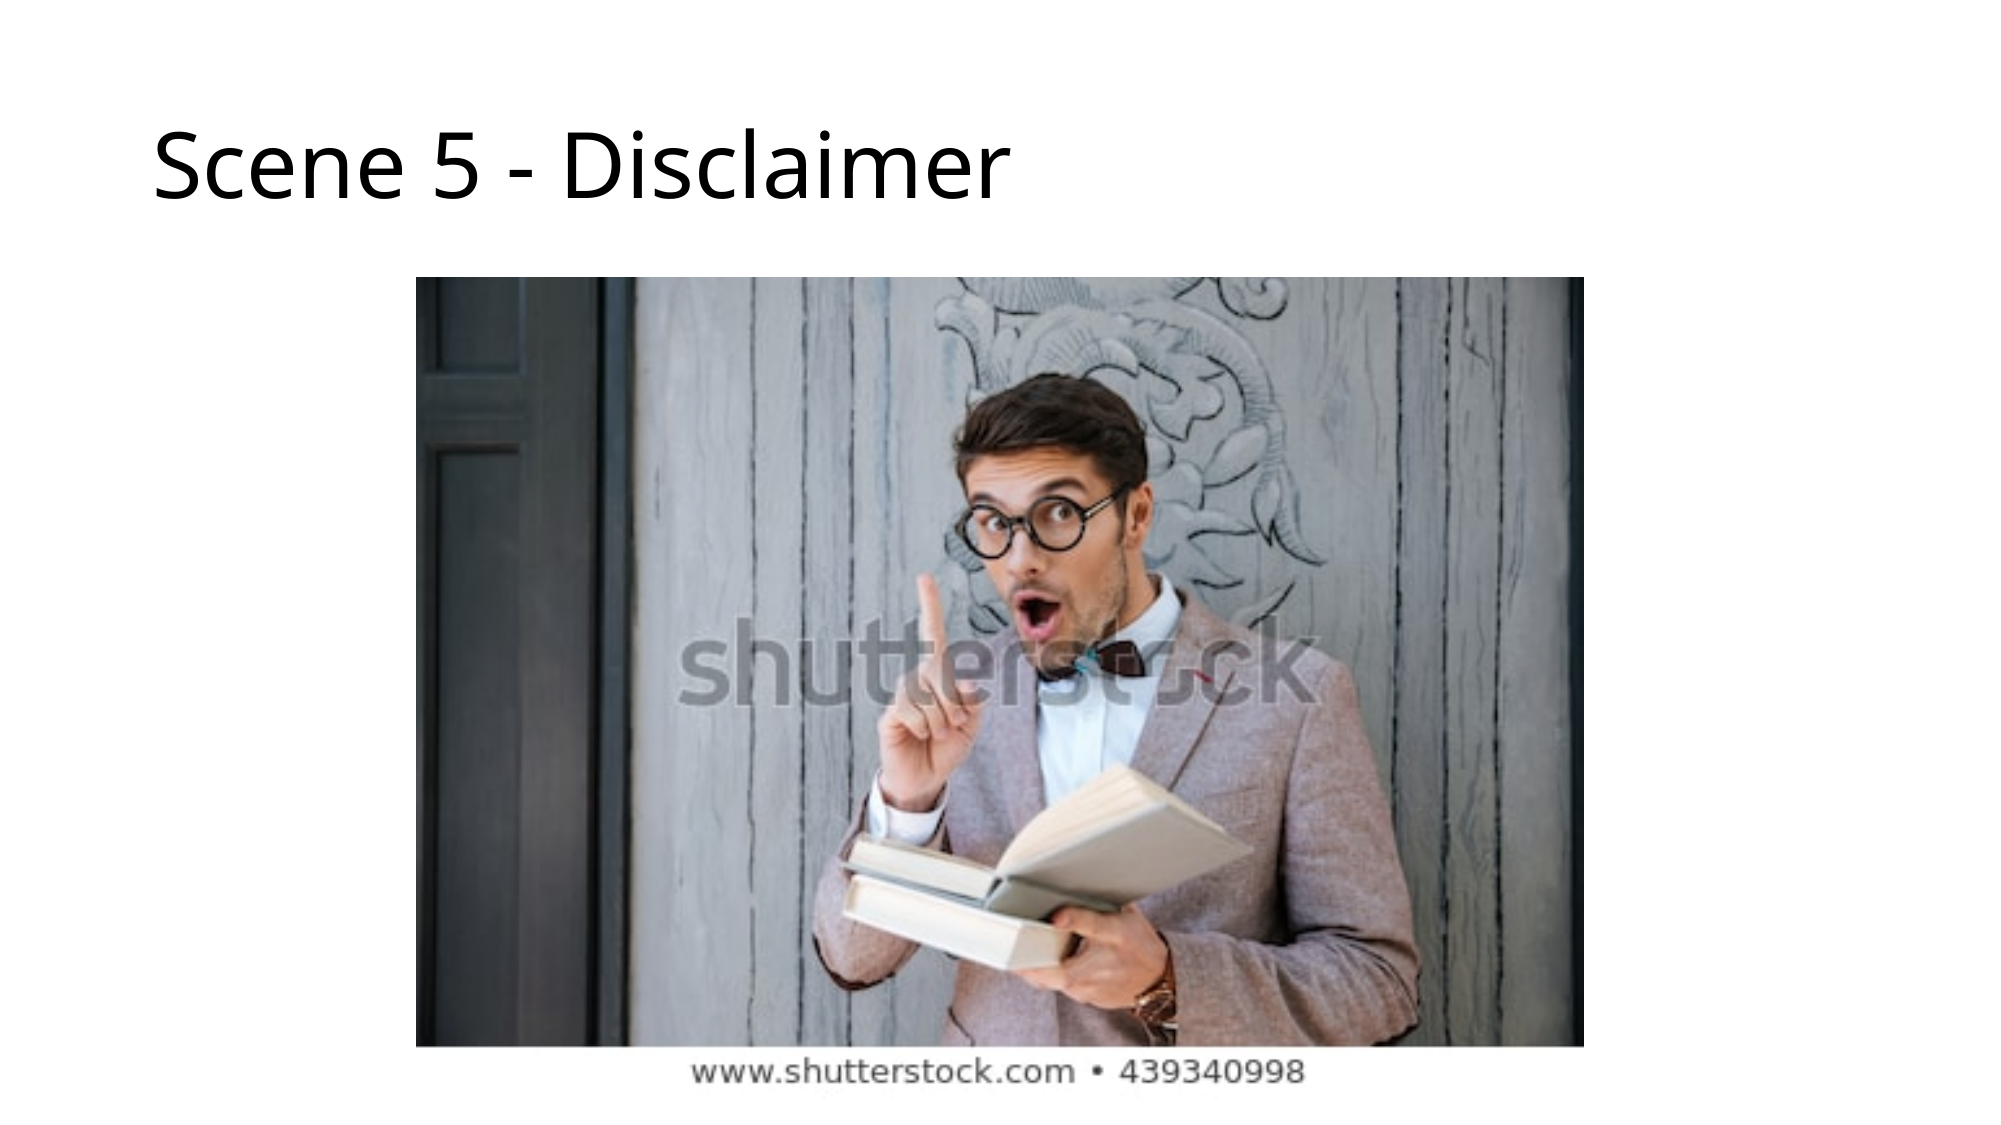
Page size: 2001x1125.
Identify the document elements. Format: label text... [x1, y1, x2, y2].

title Scene 5 - Disclaimer [137, 59, 1863, 278]
picture [416, 277, 1584, 1099]
